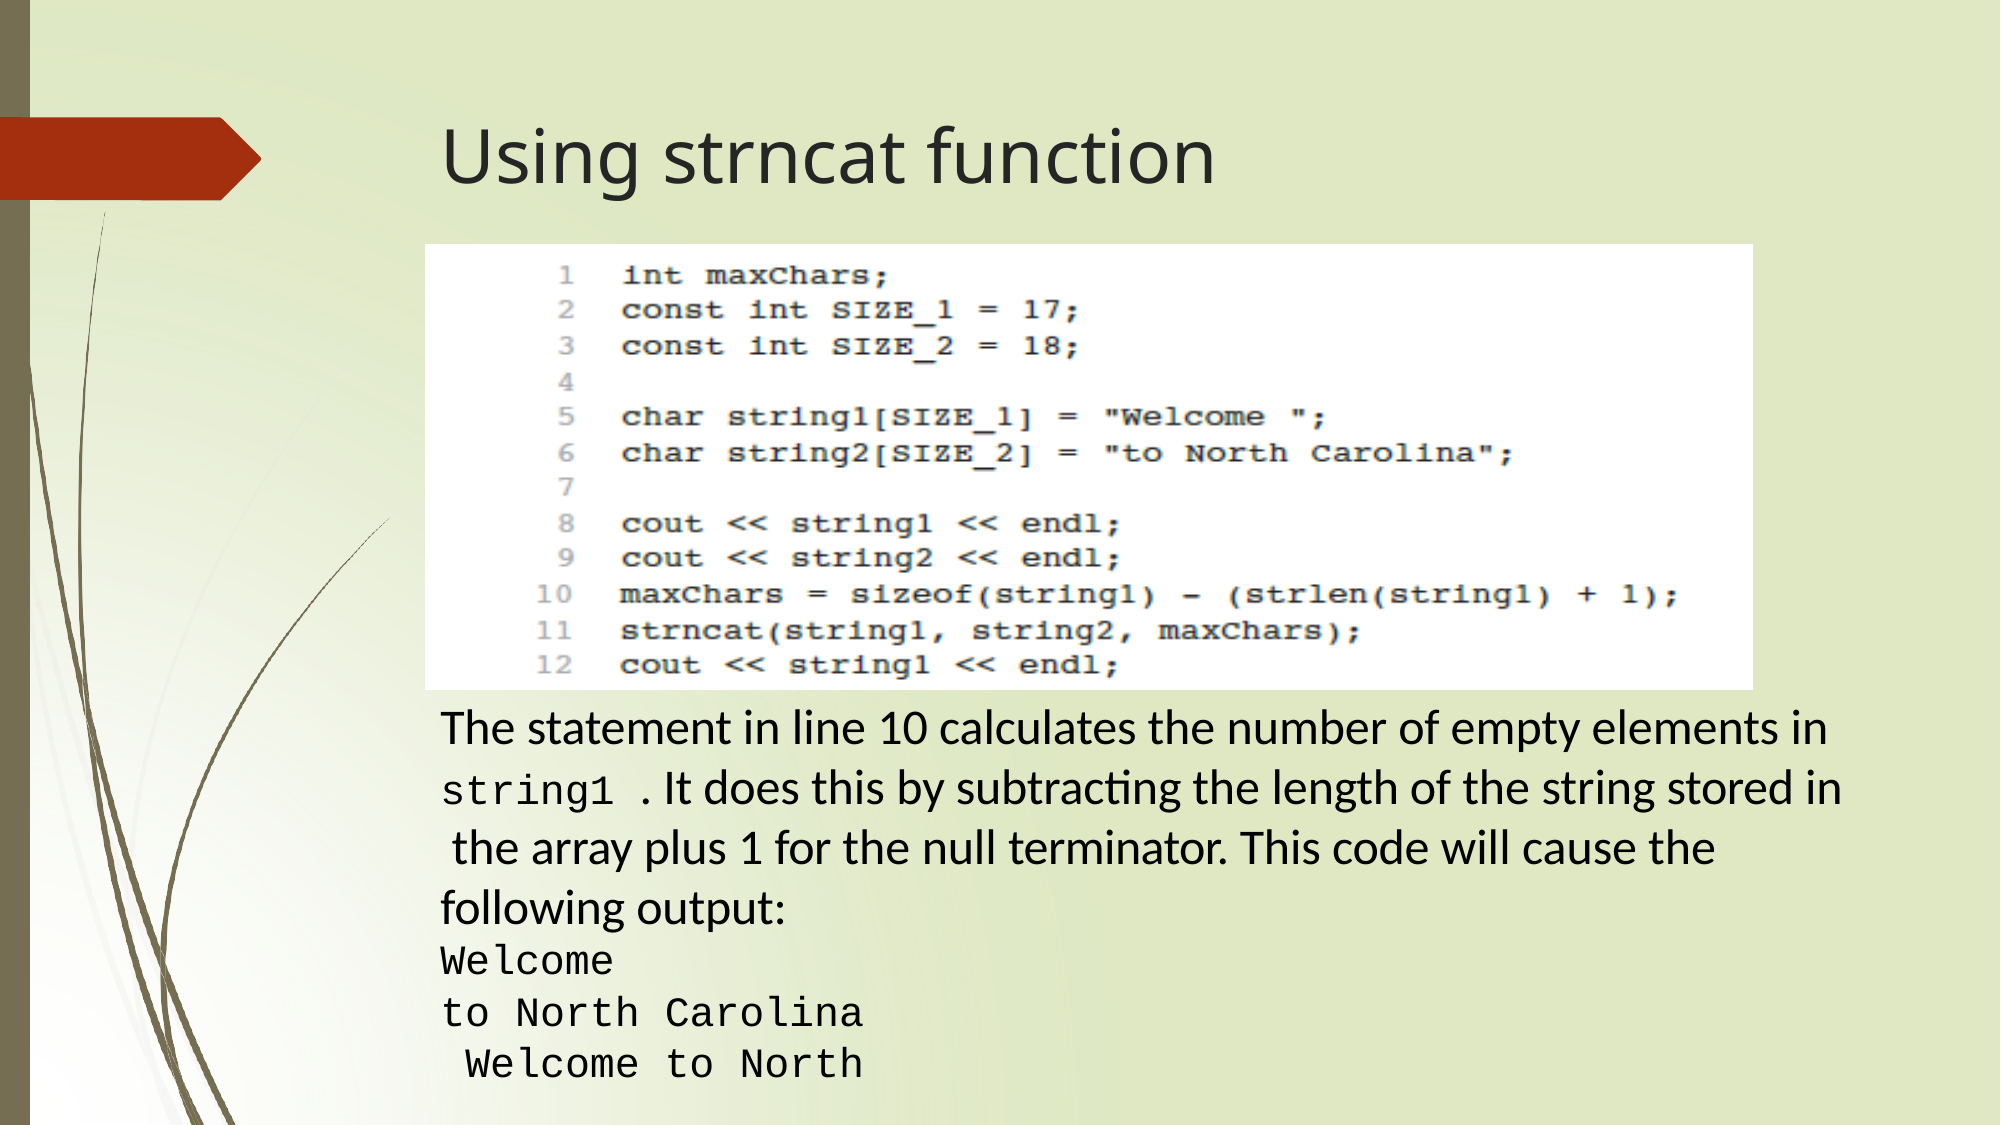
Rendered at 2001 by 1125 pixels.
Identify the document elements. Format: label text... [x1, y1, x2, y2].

title Using strncat function [438, 106, 1222, 243]
text_box The statement in line 10 calculates the number of empty elements in string1 . It does this by subtracting the length of the string stored in the array plus 1 for the null terminator. This code will cause the following output: Welcome to North Carolina Welcome to North [438, 692, 1854, 1086]
picture [30, 0, 2000, 1125]
